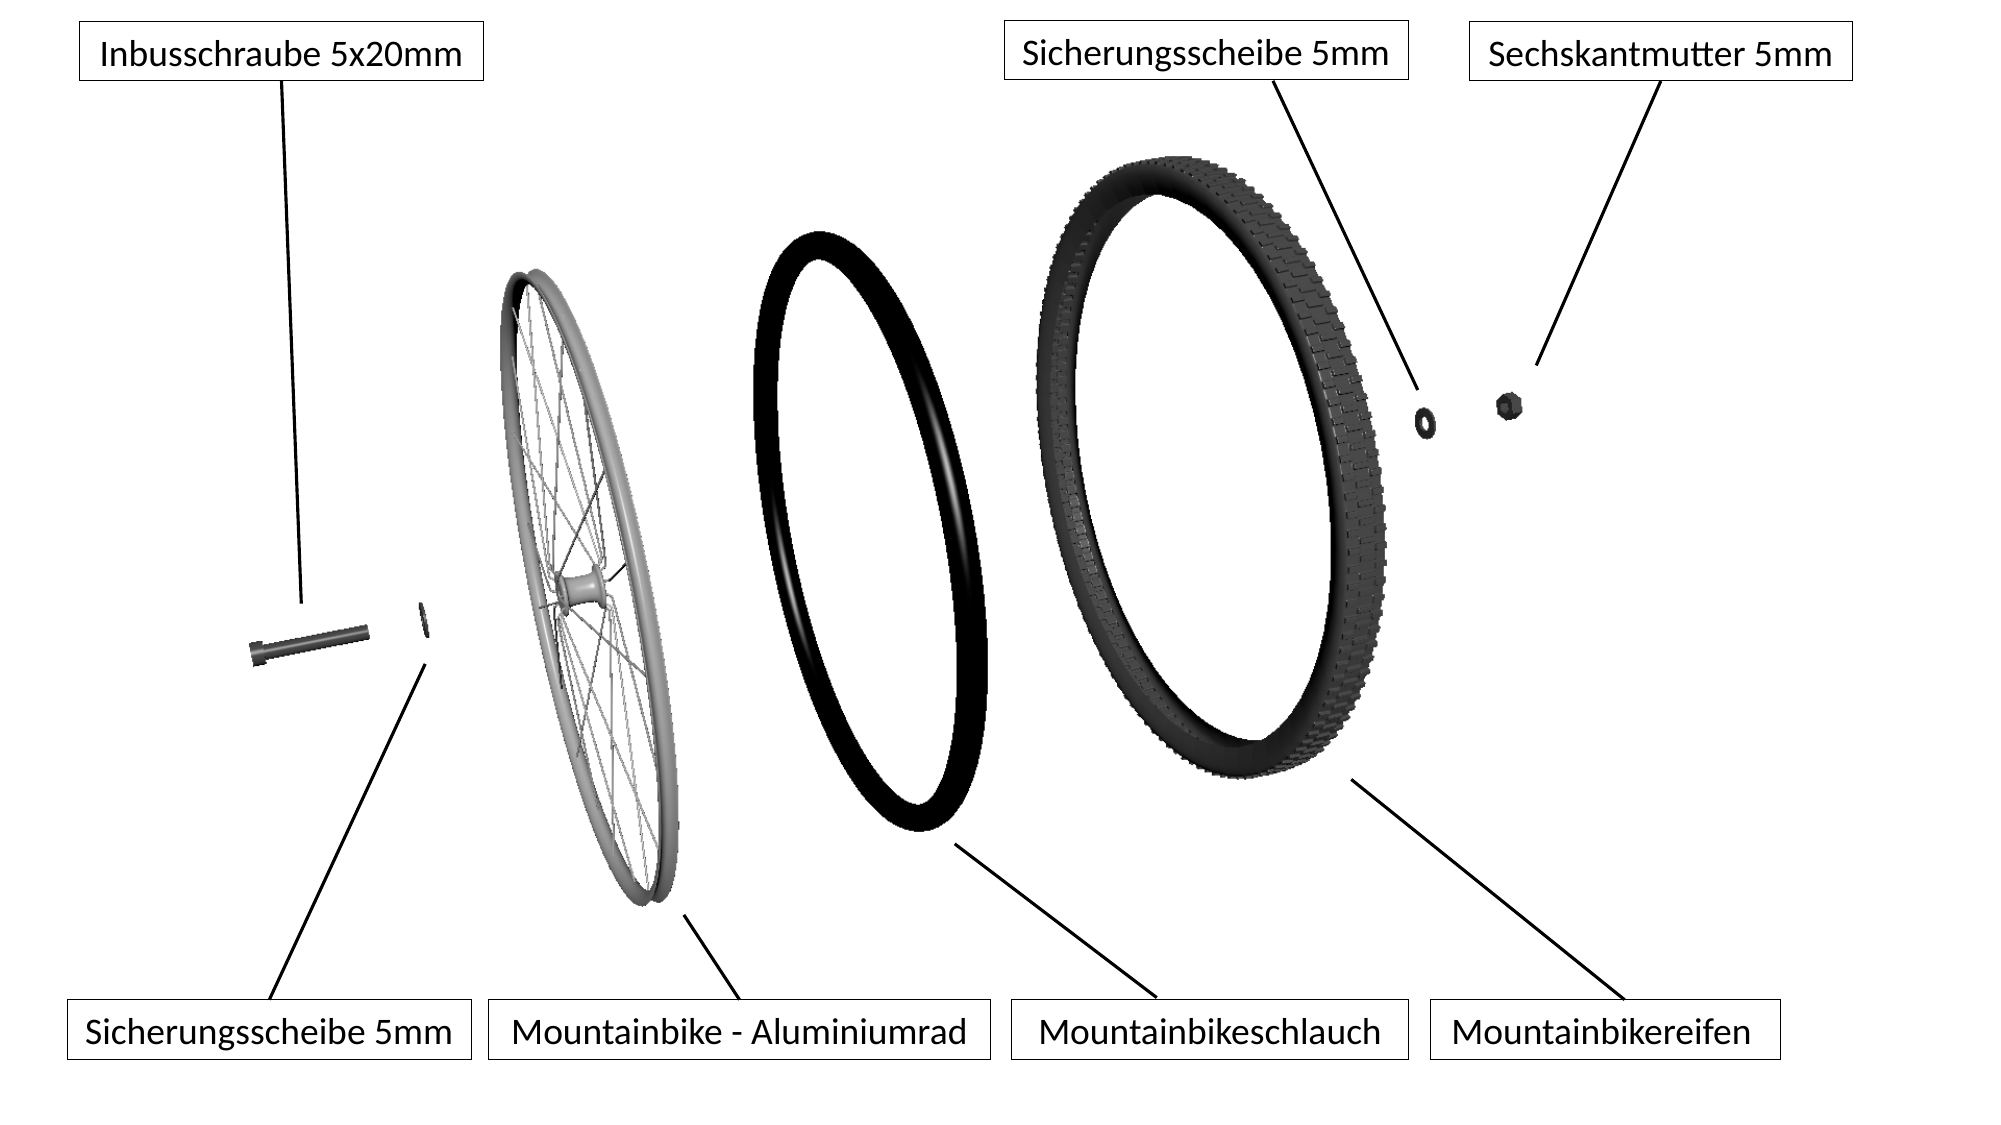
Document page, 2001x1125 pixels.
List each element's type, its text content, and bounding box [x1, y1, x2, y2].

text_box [1351, 779, 1625, 1000]
text_box Sechskantmutter 5mm [1469, 21, 1853, 81]
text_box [683, 914, 740, 1000]
text_box Mountainbikeschlauch [1011, 999, 1409, 1060]
text_box Mountainbikereifen [1430, 999, 1781, 1060]
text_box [281, 81, 302, 604]
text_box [269, 663, 426, 1000]
text_box Sicherungsscheibe 5mm [67, 999, 472, 1060]
text_box Inbusschraube 5x20mm [79, 21, 484, 81]
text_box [954, 843, 1157, 998]
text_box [1536, 81, 1661, 366]
text_box Sicherungsscheibe 5mm [1004, 20, 1409, 80]
text_box Mountainbike - Aluminiumrad [488, 999, 991, 1060]
picture [199, 152, 1587, 957]
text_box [1272, 80, 1418, 390]
